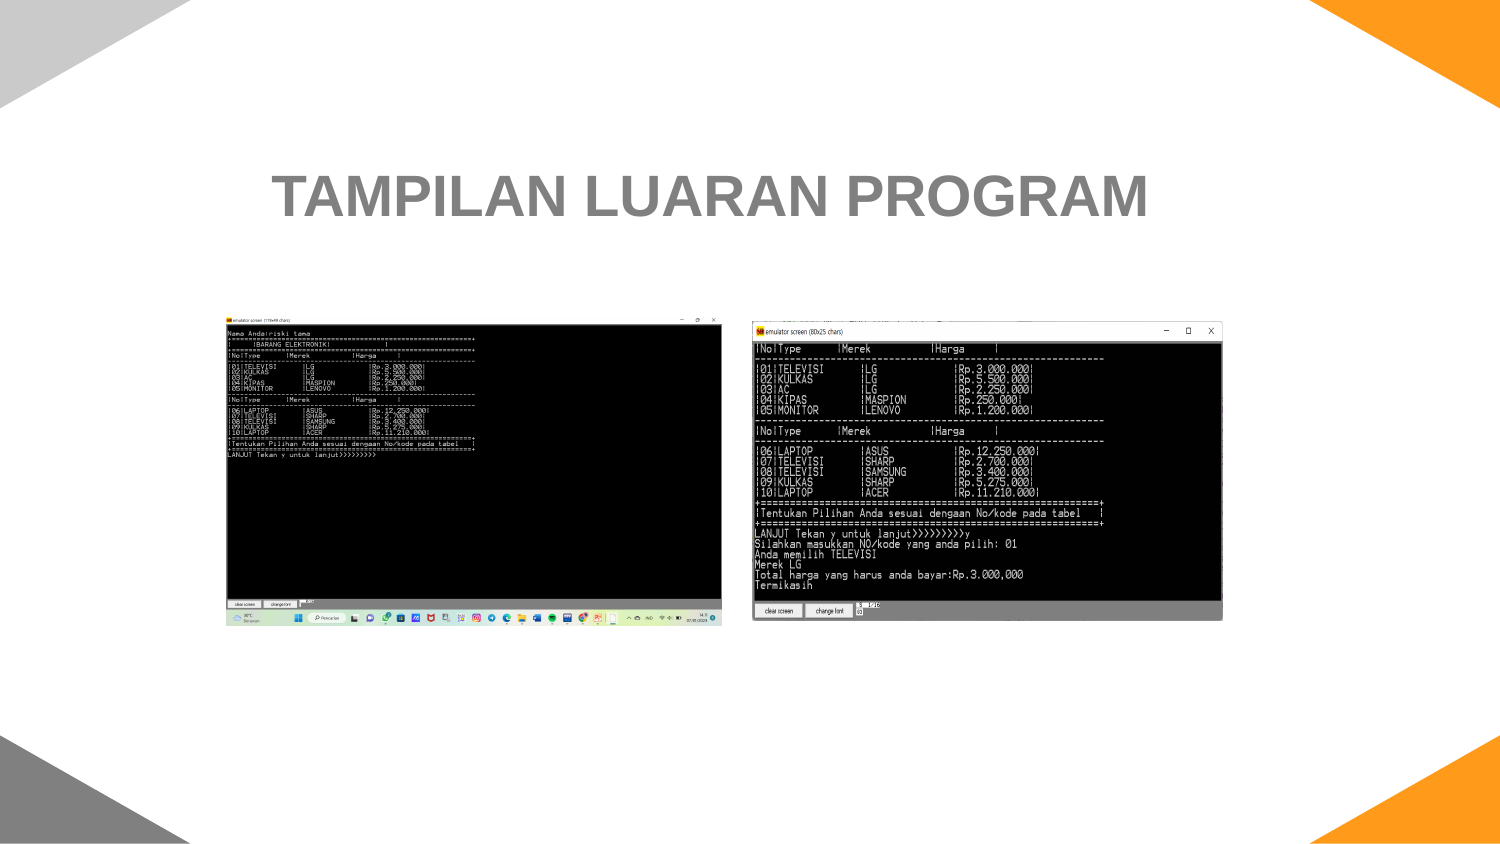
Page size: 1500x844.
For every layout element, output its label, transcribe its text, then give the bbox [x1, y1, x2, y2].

picture [225, 315, 722, 626]
text_box [0, 0, 191, 109]
text_box [1309, 735, 1500, 844]
picture [752, 321, 1223, 621]
text_box TAMPILAN LUARAN PROGRAM [256, 150, 1165, 236]
